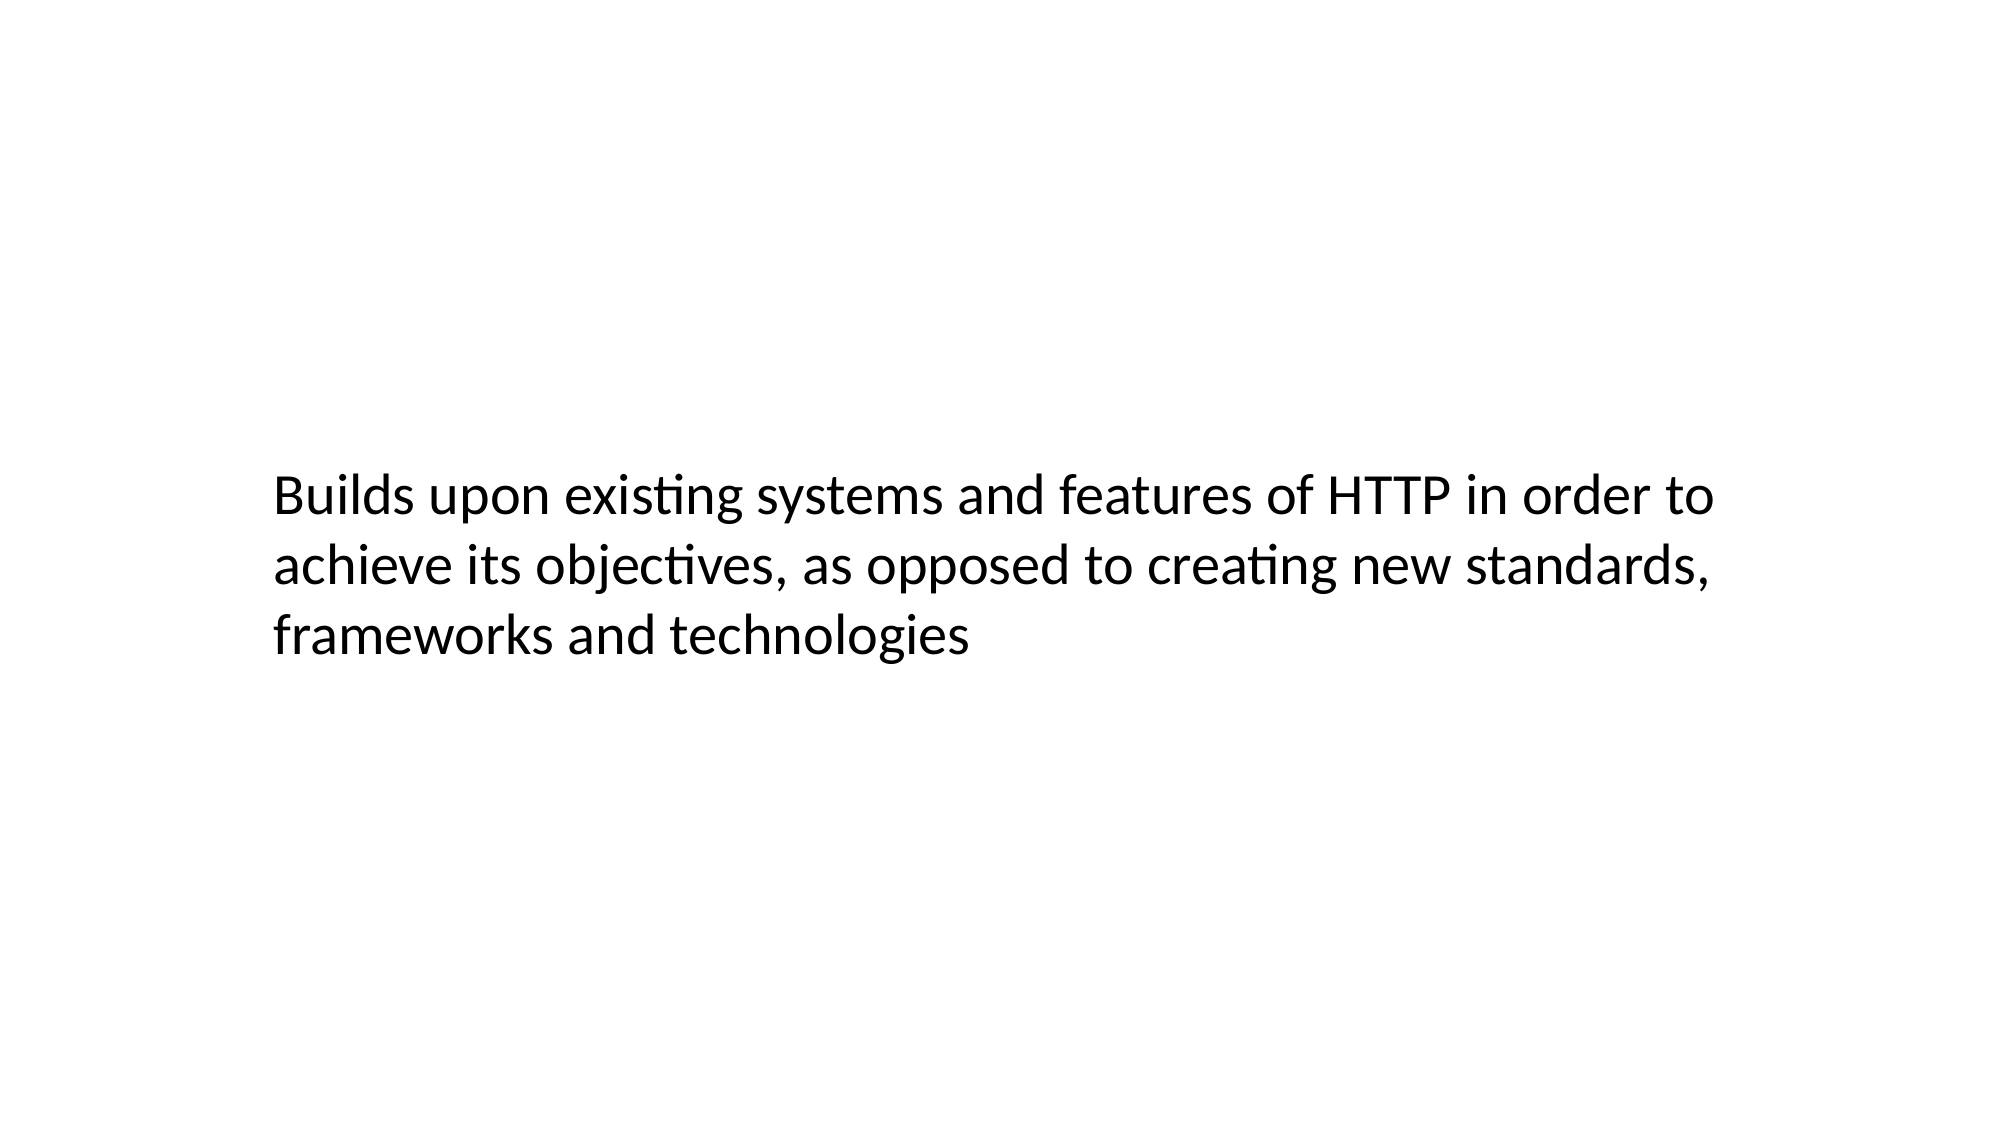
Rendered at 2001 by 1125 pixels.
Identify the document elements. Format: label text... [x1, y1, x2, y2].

text_box Builds upon existing systems and features of HTTP in order to achieve its objectives, as opposed to creating new standards, frameworks and technologies [259, 448, 1762, 674]
